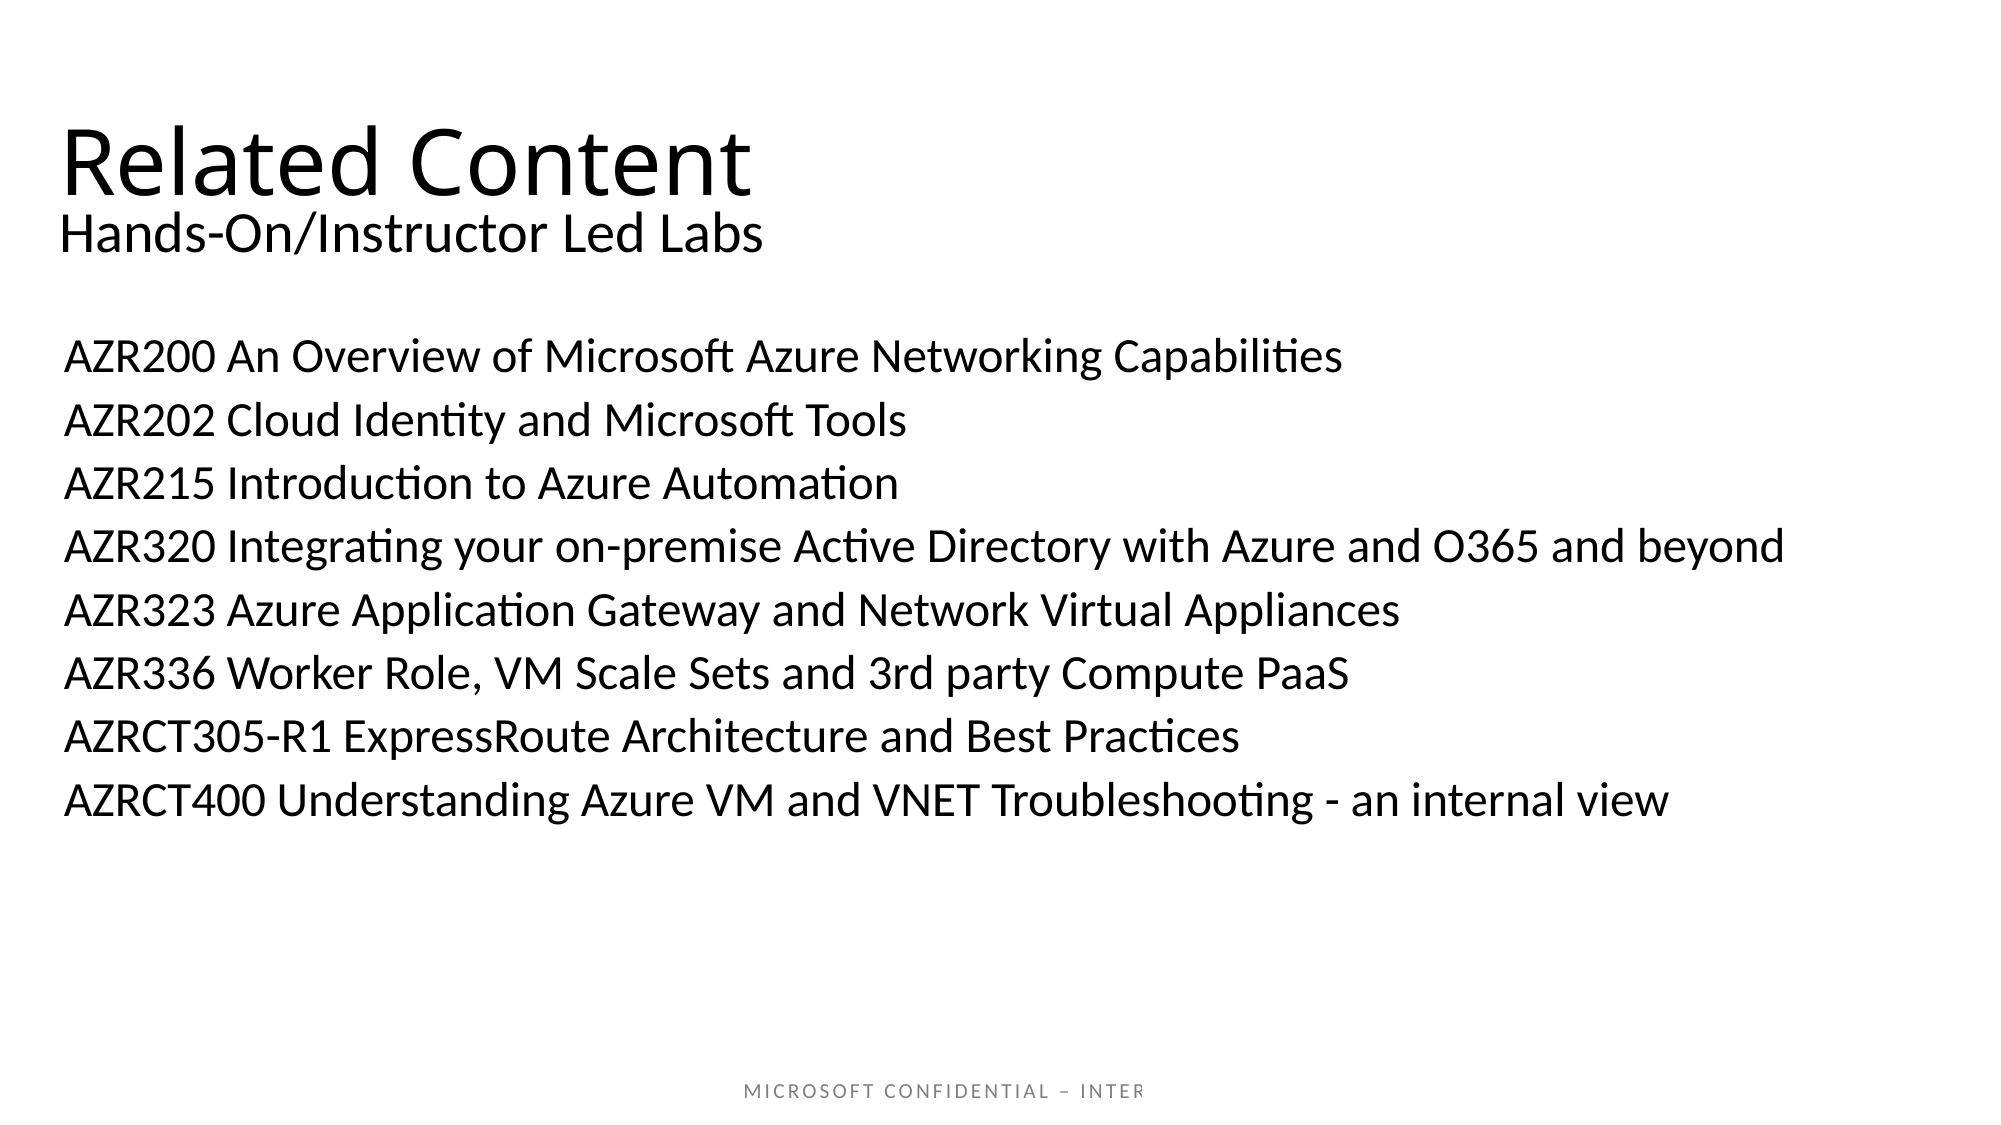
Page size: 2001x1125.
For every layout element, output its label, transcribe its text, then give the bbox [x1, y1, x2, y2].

title Related Content [44, 57, 1770, 195]
list Hands-On/Instructor Led Labs AZR200 An Overview of Microsoft Azure Networking Capabilities AZR202 Cloud Identity and Microsoft Tools AZR215 Introduction to Azure Automation AZR320 Integrating your on-premise Active Directory with Azure and O365 and beyond AZR323 Azure Application Gateway and Network Virtual Appliances AZR336 Worker Role, VM Scale Sets and 3rd party Compute PaaS AZRCT305-R1 ExpressRoute Architecture and Best Practices AZRCT400 Understanding Azure VM and VNET Troubleshooting - an internal view [44, 195, 2000, 945]
